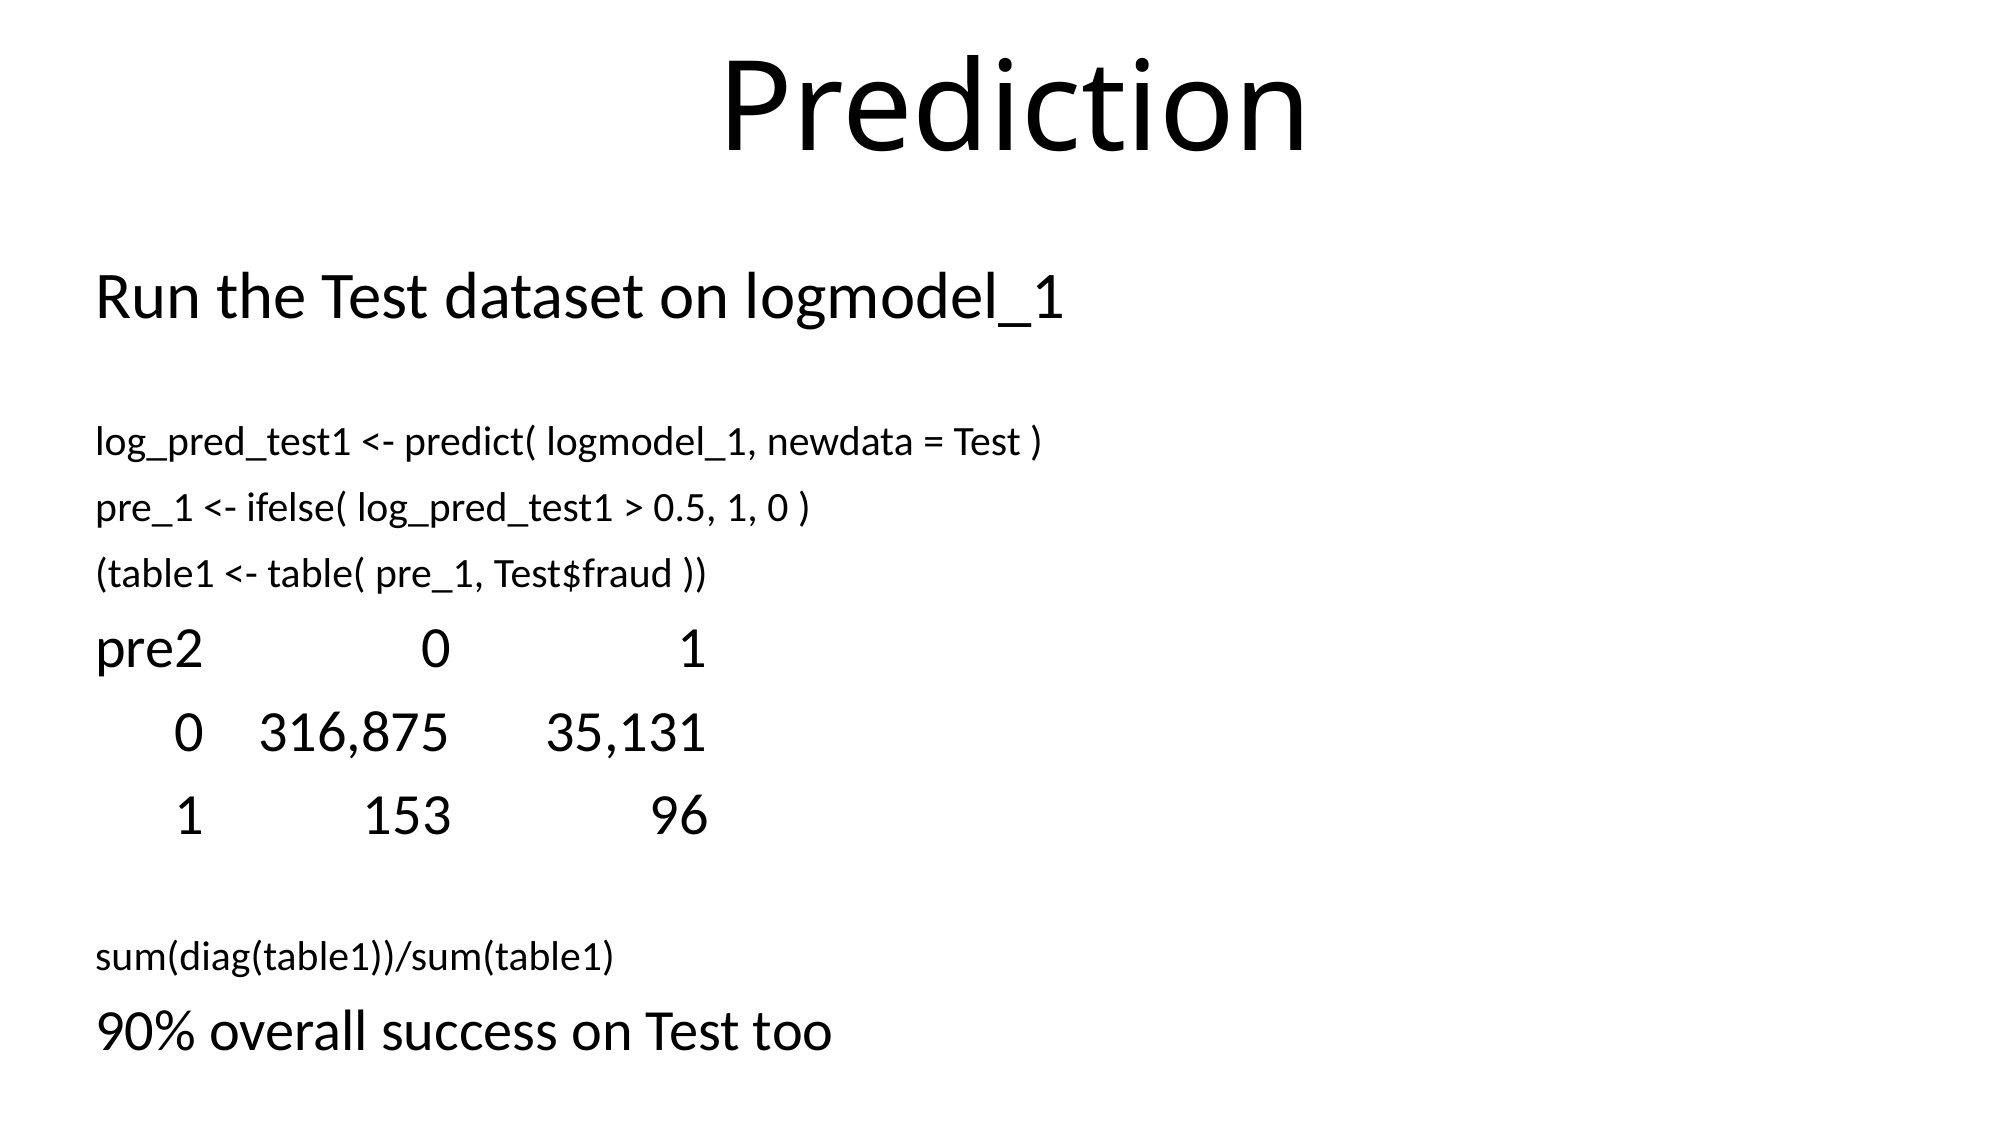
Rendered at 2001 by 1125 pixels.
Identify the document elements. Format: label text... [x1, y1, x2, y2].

subtitle Run the Test dataset on logmodel_1 log_pred_test1 <- predict( logmodel_1, newdata = Test ) pre_1 <- ifelse( log_pred_test1 > 0.5, 1, 0 ) (table1 <- table( pre_1, Test$fraud )) pre2 0 1 0 316,875 35,131 1 153 96 sum(diag(table1))/sum(table1) 90% overall success on Test too [80, 253, 1917, 1093]
title Prediction [264, 25, 1765, 186]
